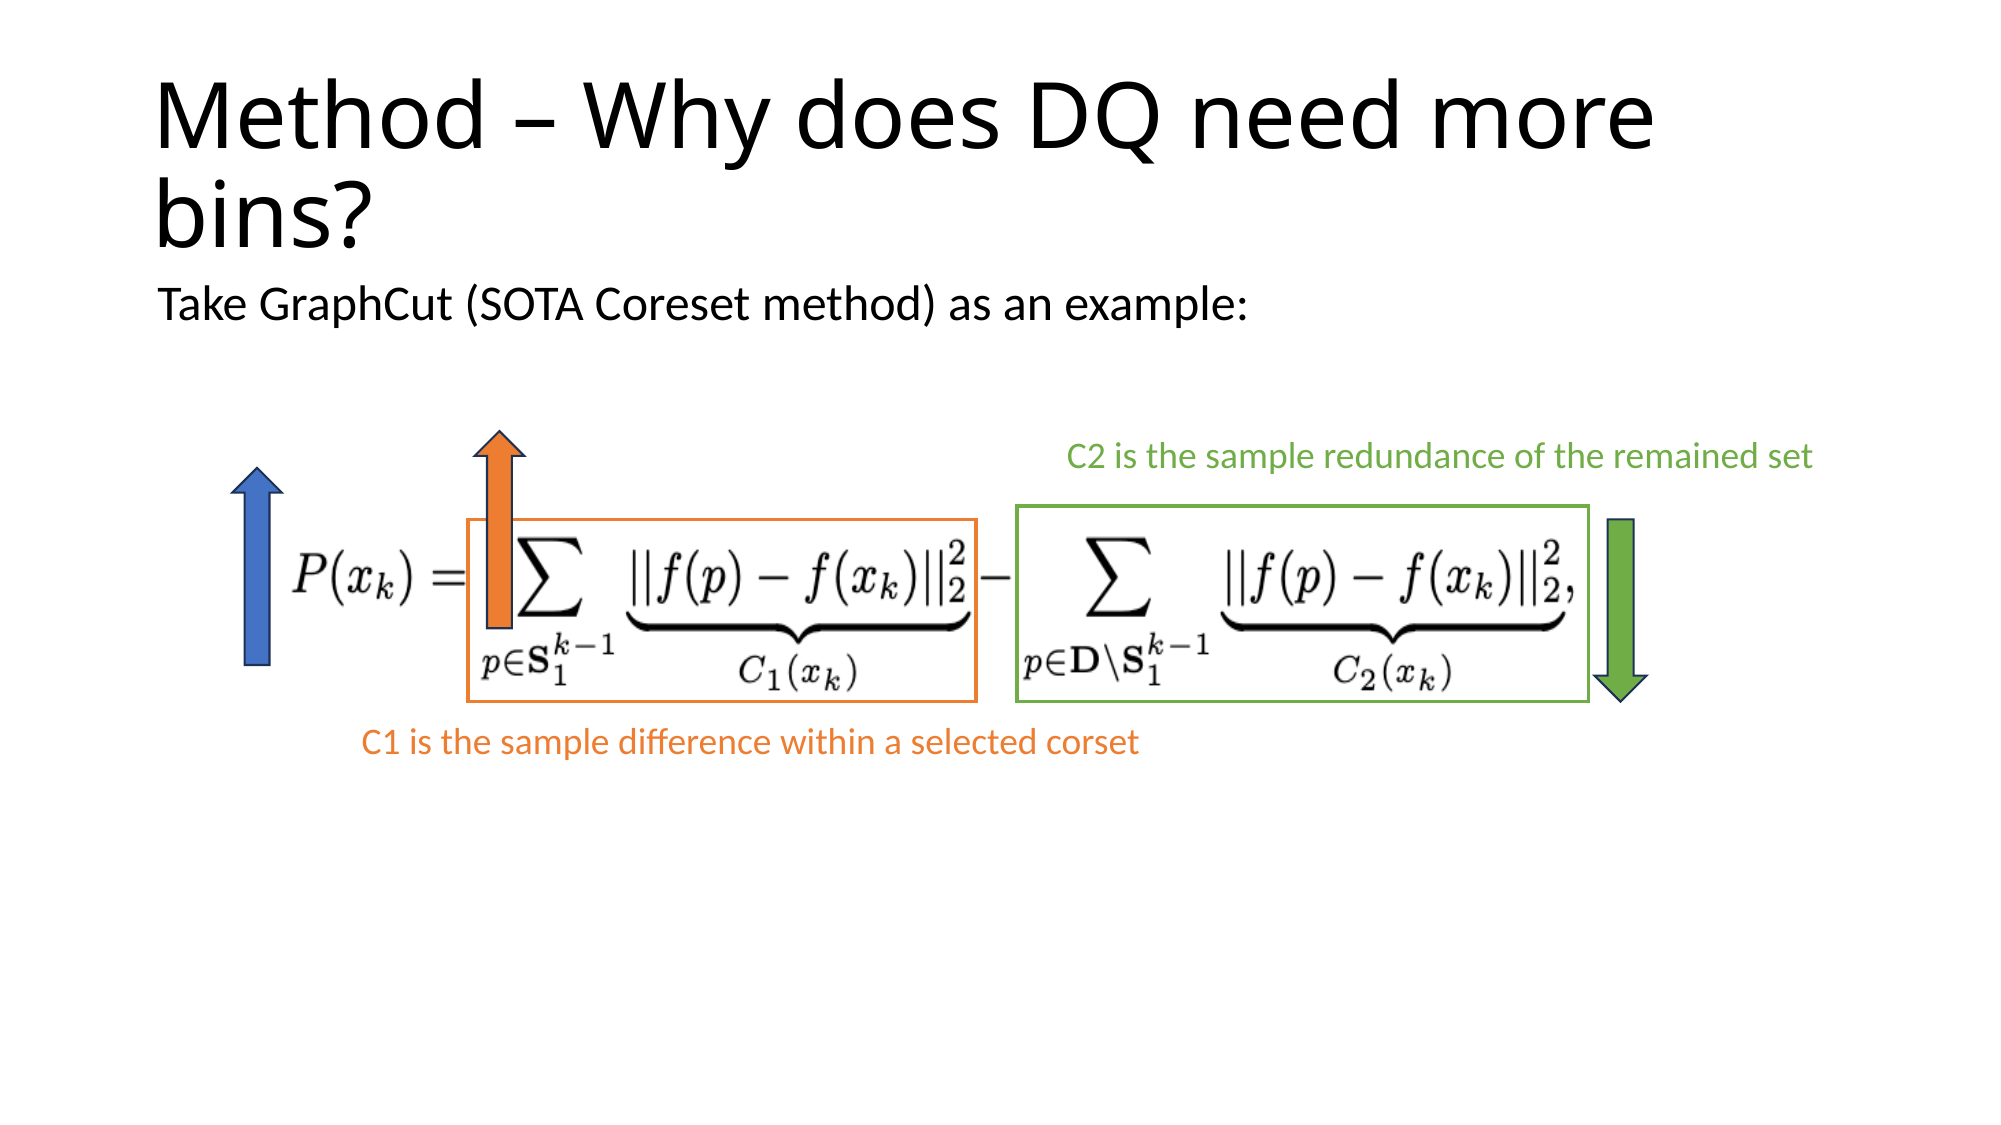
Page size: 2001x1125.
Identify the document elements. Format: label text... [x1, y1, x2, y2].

text_box Take GraphCut (SOTA Coreset method) as an example: [142, 263, 1265, 338]
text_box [232, 424, 1883, 787]
title Method – Why does DQ need more bins? [137, 59, 1863, 278]
